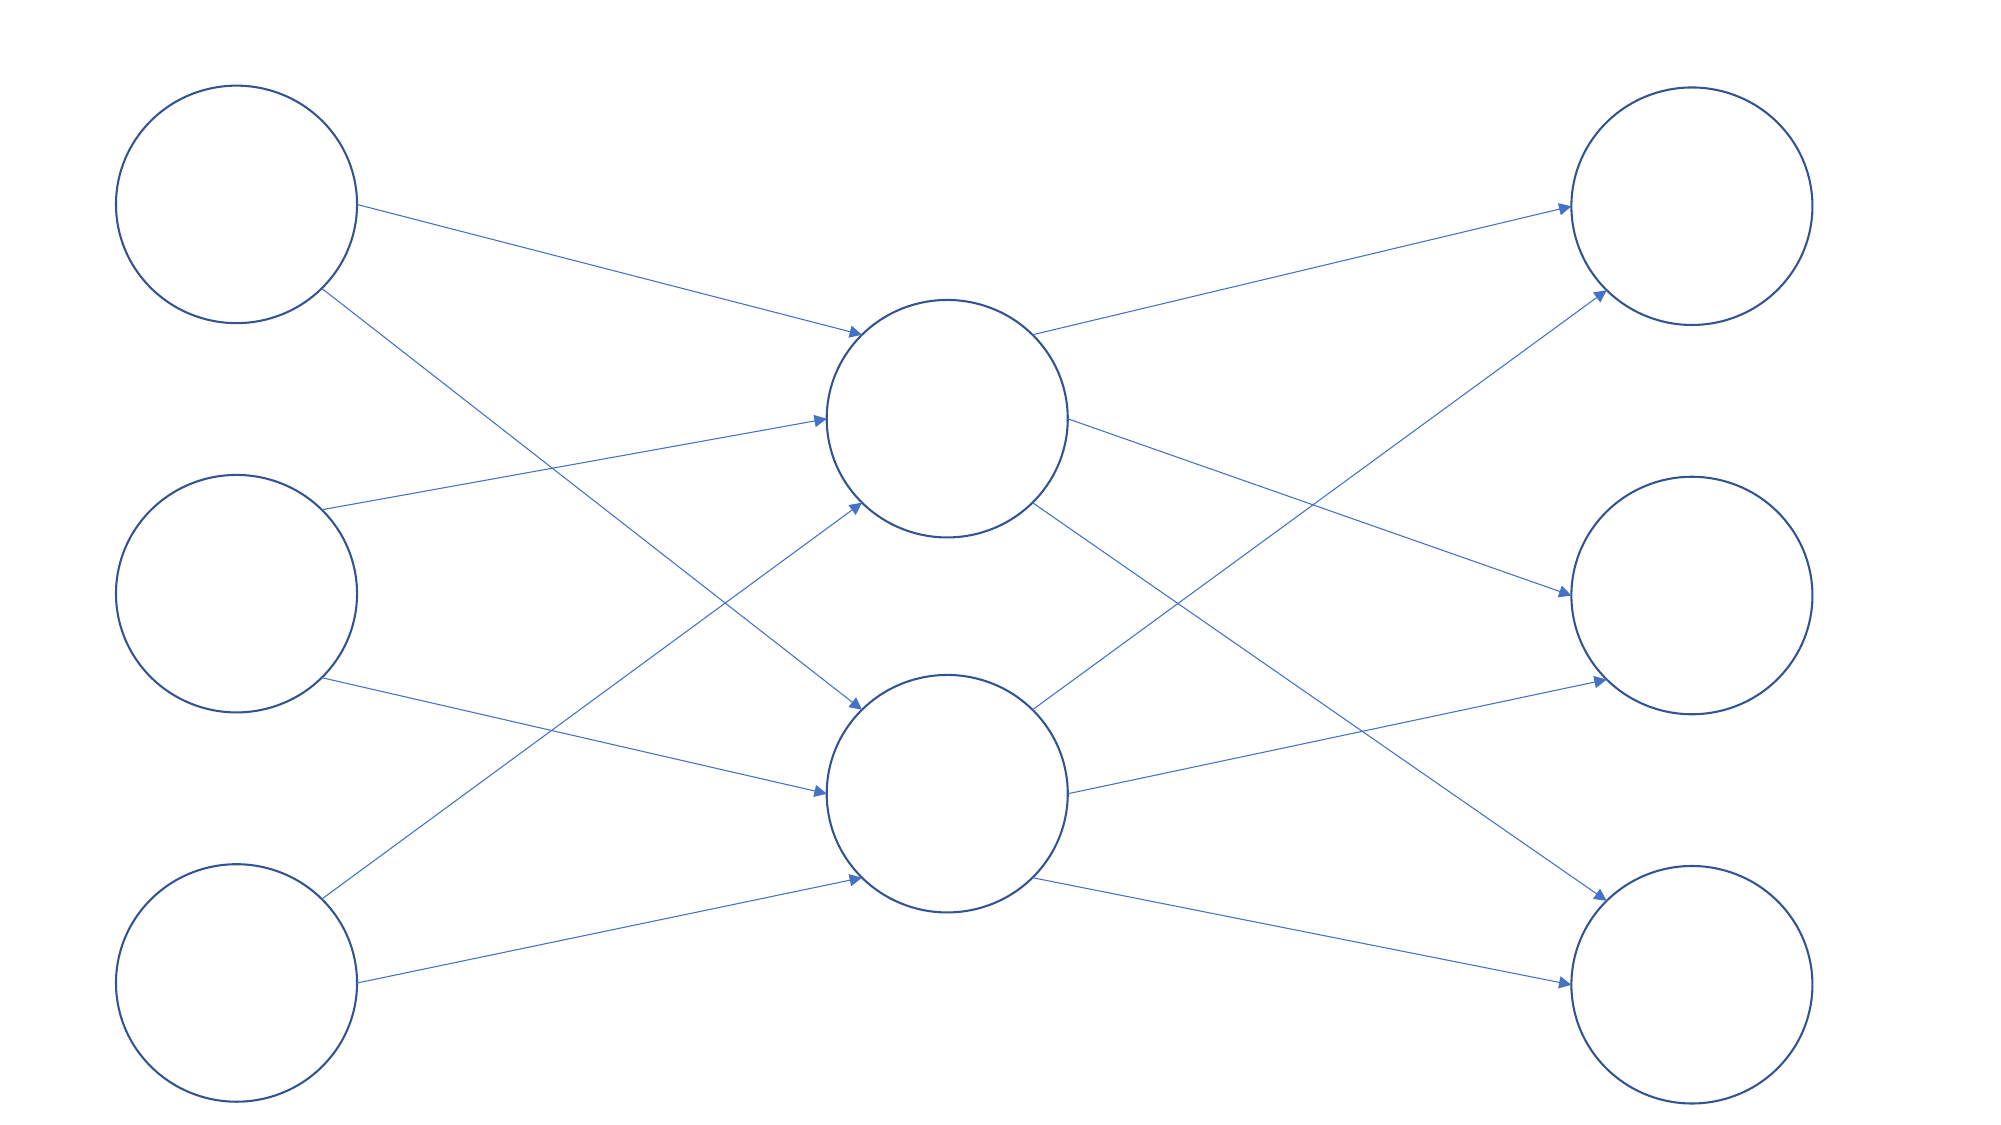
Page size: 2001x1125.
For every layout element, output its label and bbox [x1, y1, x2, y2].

text_box [1032, 710, 1607, 901]
text_box [1570, 864, 1814, 1105]
text_box [1607, 475, 1814, 716]
text_box [1032, 877, 1572, 985]
text_box [114, 473, 321, 714]
text_box [114, 84, 359, 325]
text_box [321, 288, 863, 502]
text_box [357, 204, 863, 288]
text_box [357, 877, 863, 984]
text_box [1032, 290, 1607, 710]
text_box [1032, 206, 1572, 290]
text_box [863, 673, 1032, 914]
text_box [321, 502, 863, 900]
text_box [1570, 86, 1814, 327]
text_box [321, 418, 827, 502]
text_box [114, 863, 359, 1103]
text_box [863, 298, 1032, 539]
text_box [1067, 679, 1607, 794]
